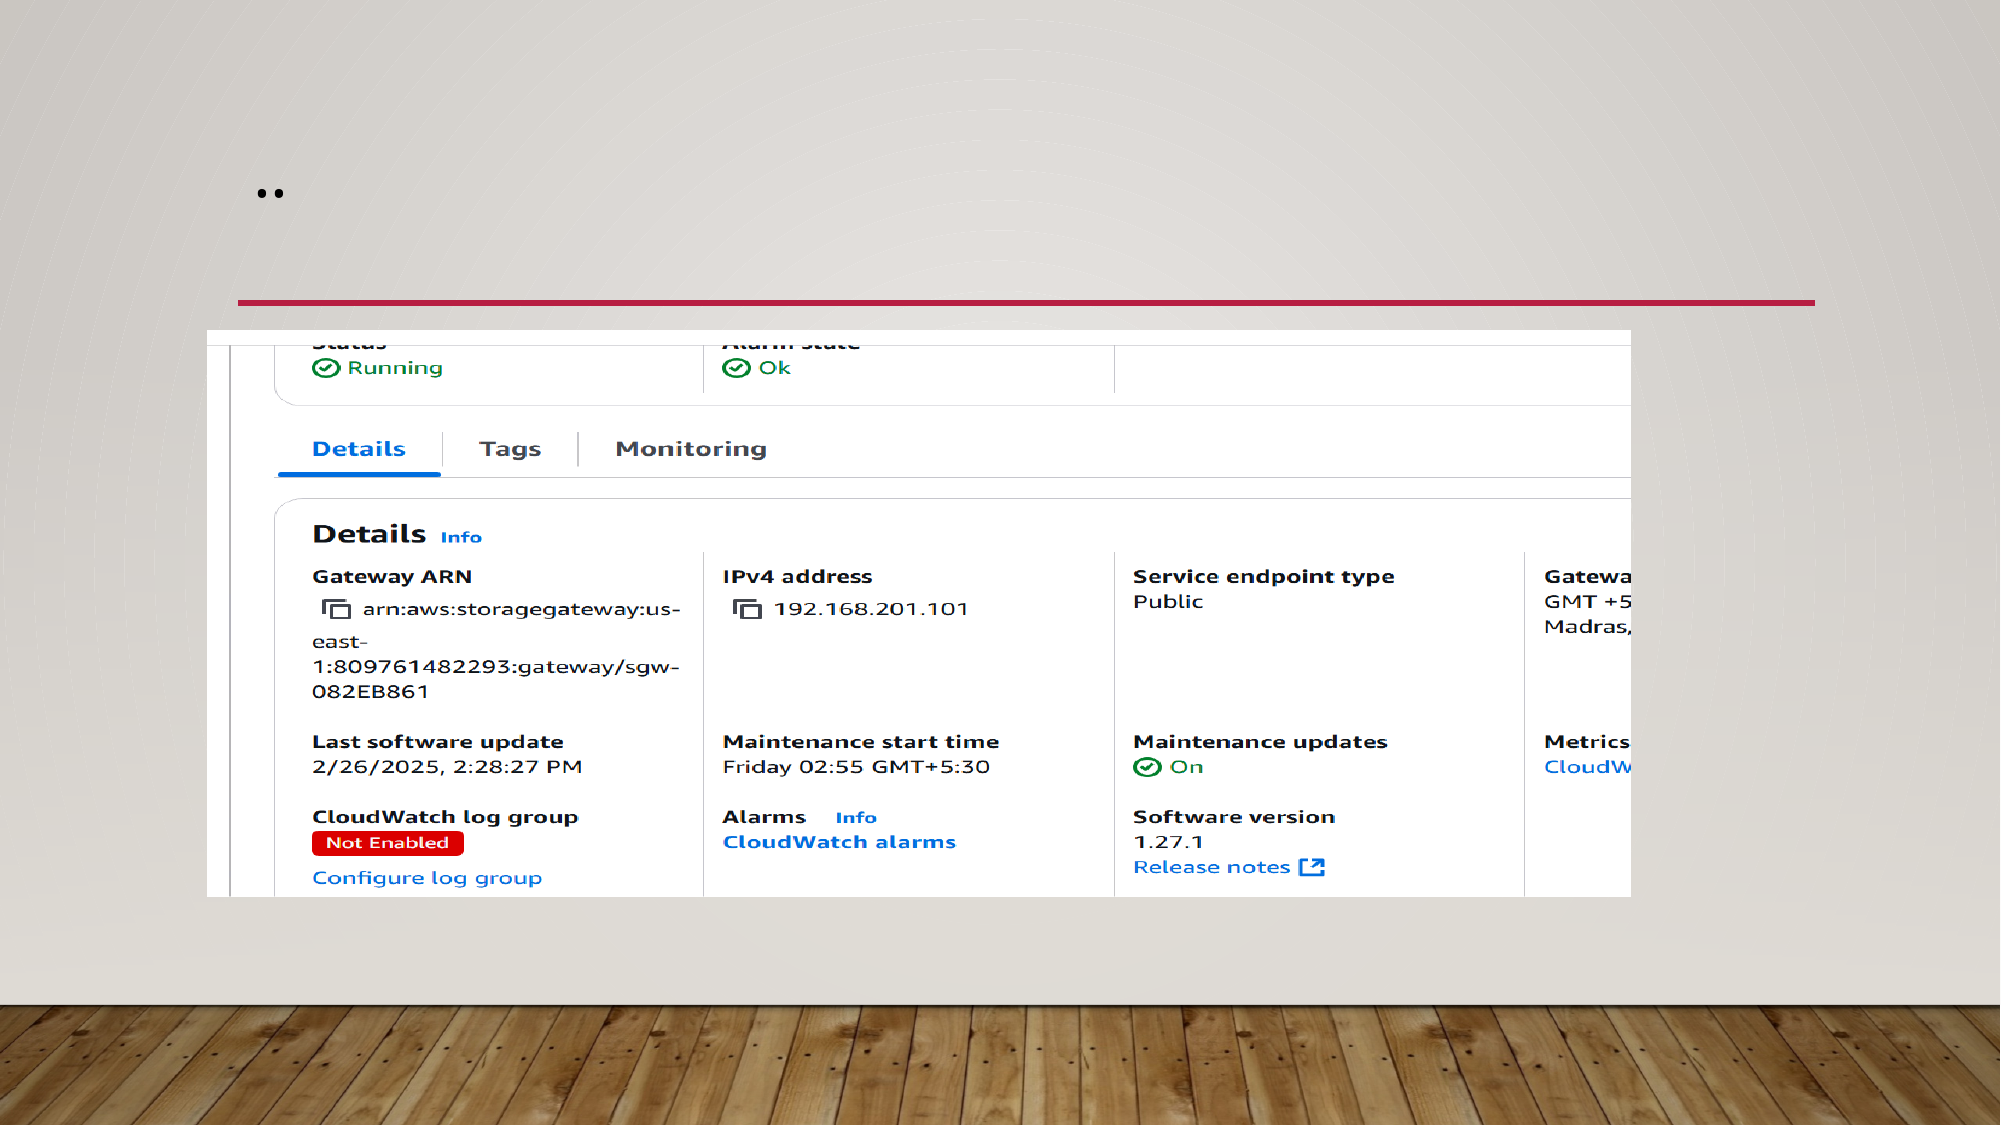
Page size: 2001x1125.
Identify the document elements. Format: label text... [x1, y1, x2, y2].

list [206, 330, 1631, 897]
picture [0, 1005, 2000, 1125]
title .. [238, 131, 1814, 305]
